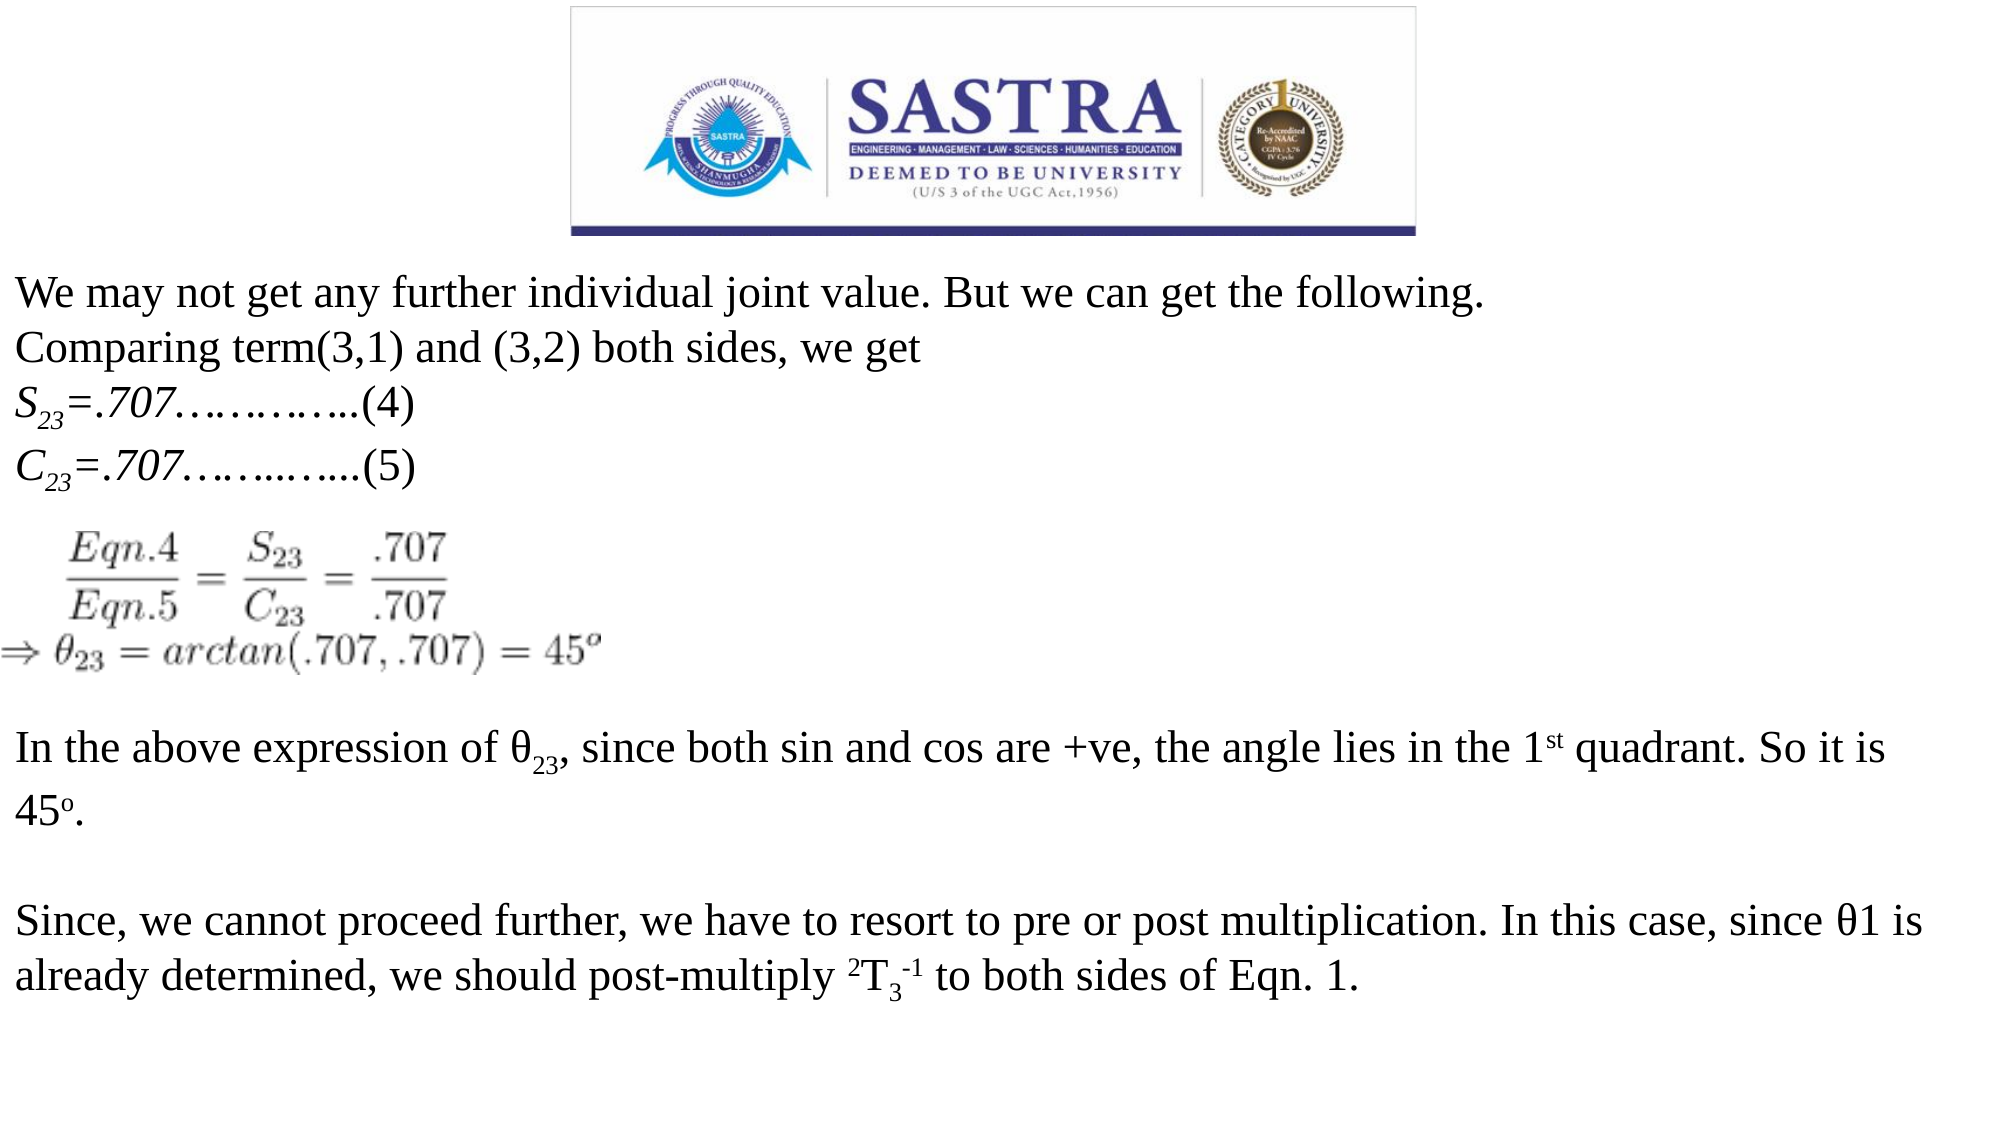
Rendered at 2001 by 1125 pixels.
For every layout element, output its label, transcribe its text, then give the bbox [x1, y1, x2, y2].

picture [0, 531, 601, 675]
picture [569, 6, 1417, 236]
text_box We may not get any further individual joint value. But we can get the following. Comparing term(3,1) and (3,2) both sides, we get S23=.707…………..(4) C23=.707……..…...(5) In the above expression of θ23, since both sin and cos are +ve, the angle lies in the 1st quadrant. So it is 45o. Since, we cannot proceed further, we have to resort to pre or post multiplication. In this case, since θ1 is already determined, we should post-multiply 2T3-1 to both sides of Eqn. 1. [0, 254, 1973, 1125]
